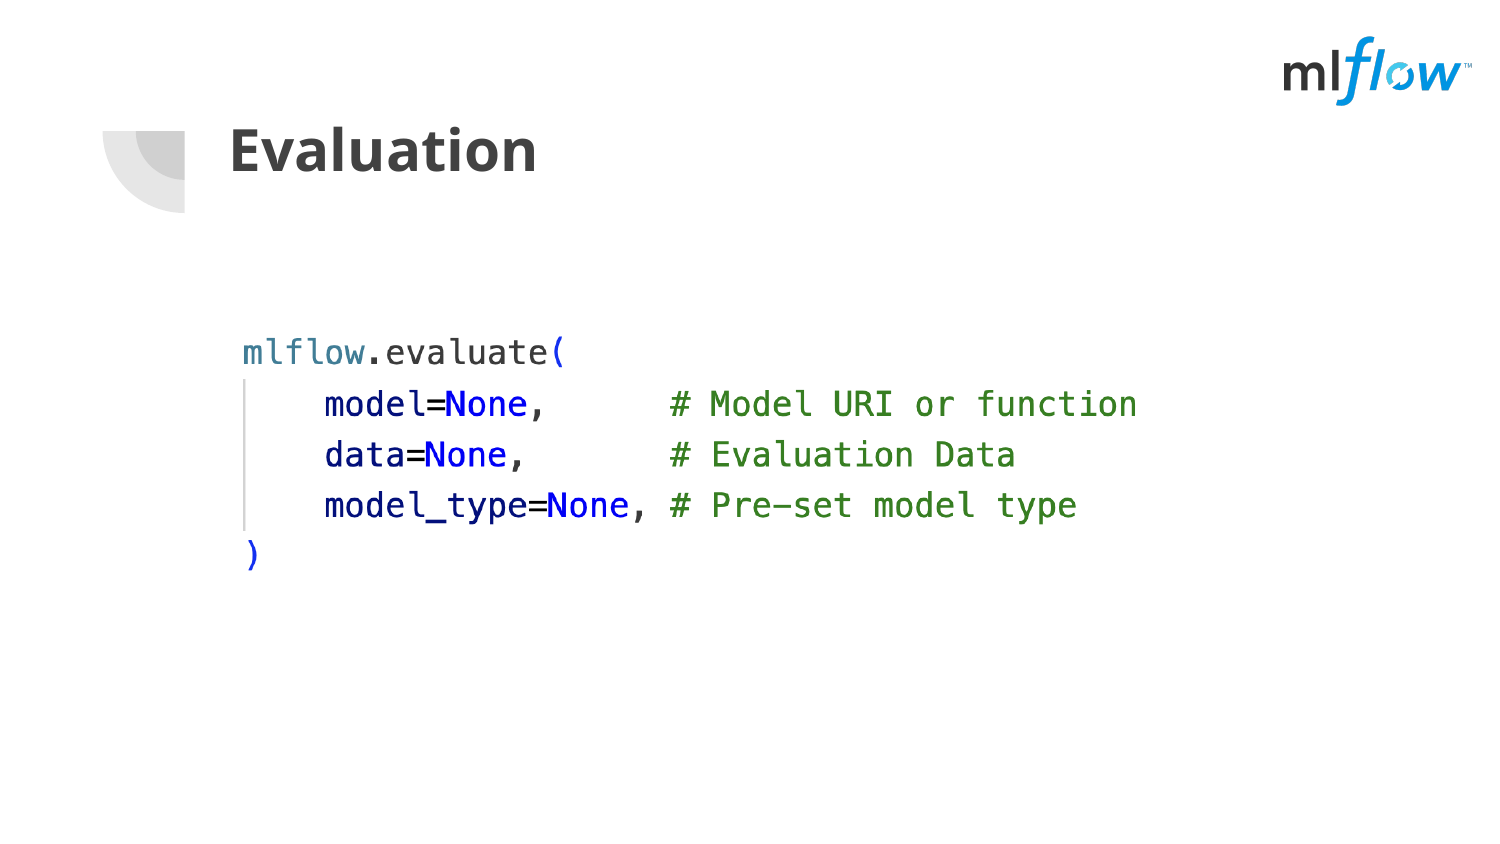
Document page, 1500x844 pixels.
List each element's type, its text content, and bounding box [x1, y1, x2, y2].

picture [1347, 36, 1472, 106]
title Evaluation [213, 98, 1368, 263]
picture [1283, 36, 1366, 106]
picture [213, 314, 1170, 587]
